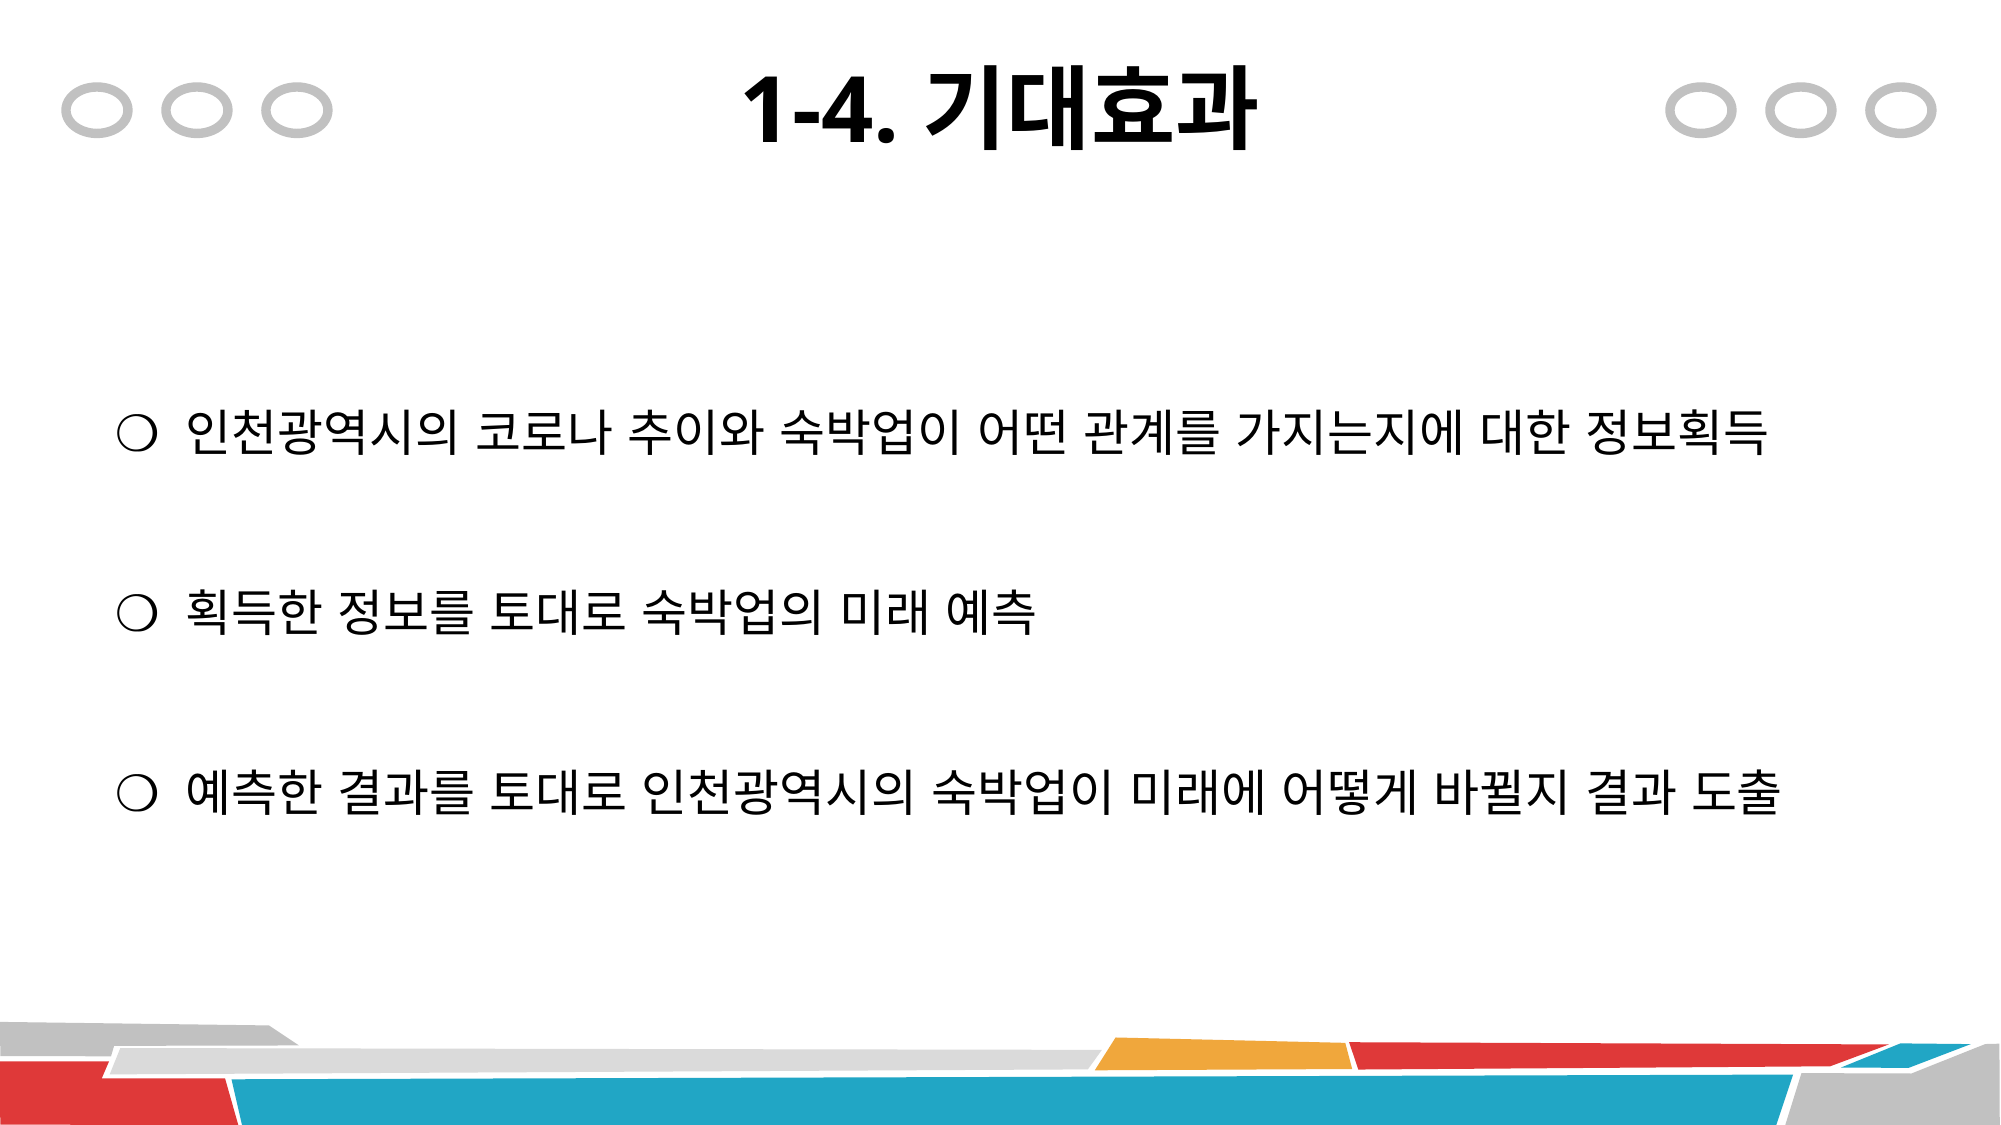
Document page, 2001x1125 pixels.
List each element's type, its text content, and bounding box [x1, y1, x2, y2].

title 1-4.기대효과 [327, 11, 1672, 200]
list ❍ 인천광역시의 코로나 추이와 숙박업이 어떤 관계를 가지는지에 대한 정보획득 ❍ 획득한 정보를 토대로 숙박업의 미래 예측 ❍ 예측한 결과를 토대로 인천광역시의 숙박업이 미래에 어떻게 바뀔지 결과 도출 [99, 307, 2000, 961]
